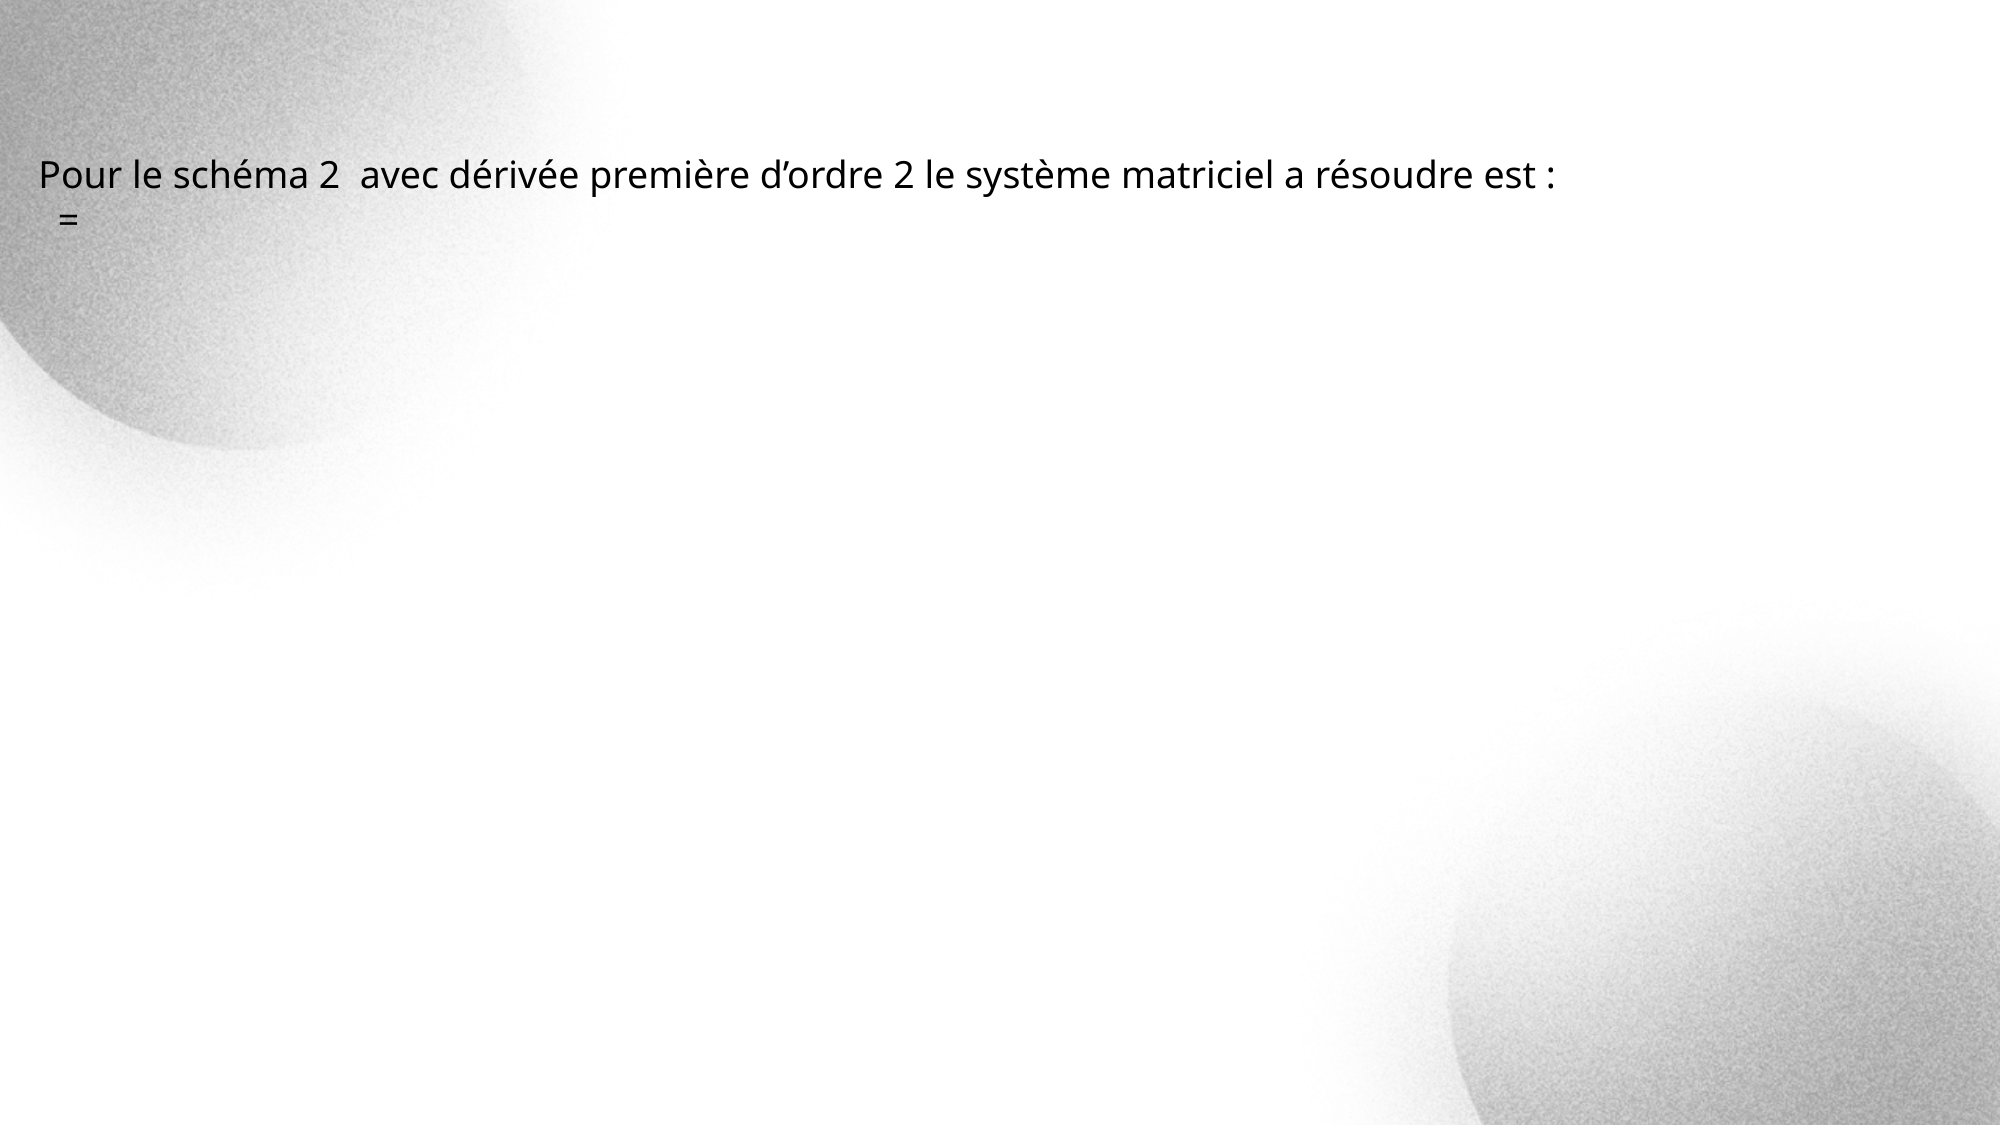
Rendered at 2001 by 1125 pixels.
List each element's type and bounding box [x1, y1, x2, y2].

picture [1290, 593, 2000, 1125]
picture [0, 0, 636, 607]
